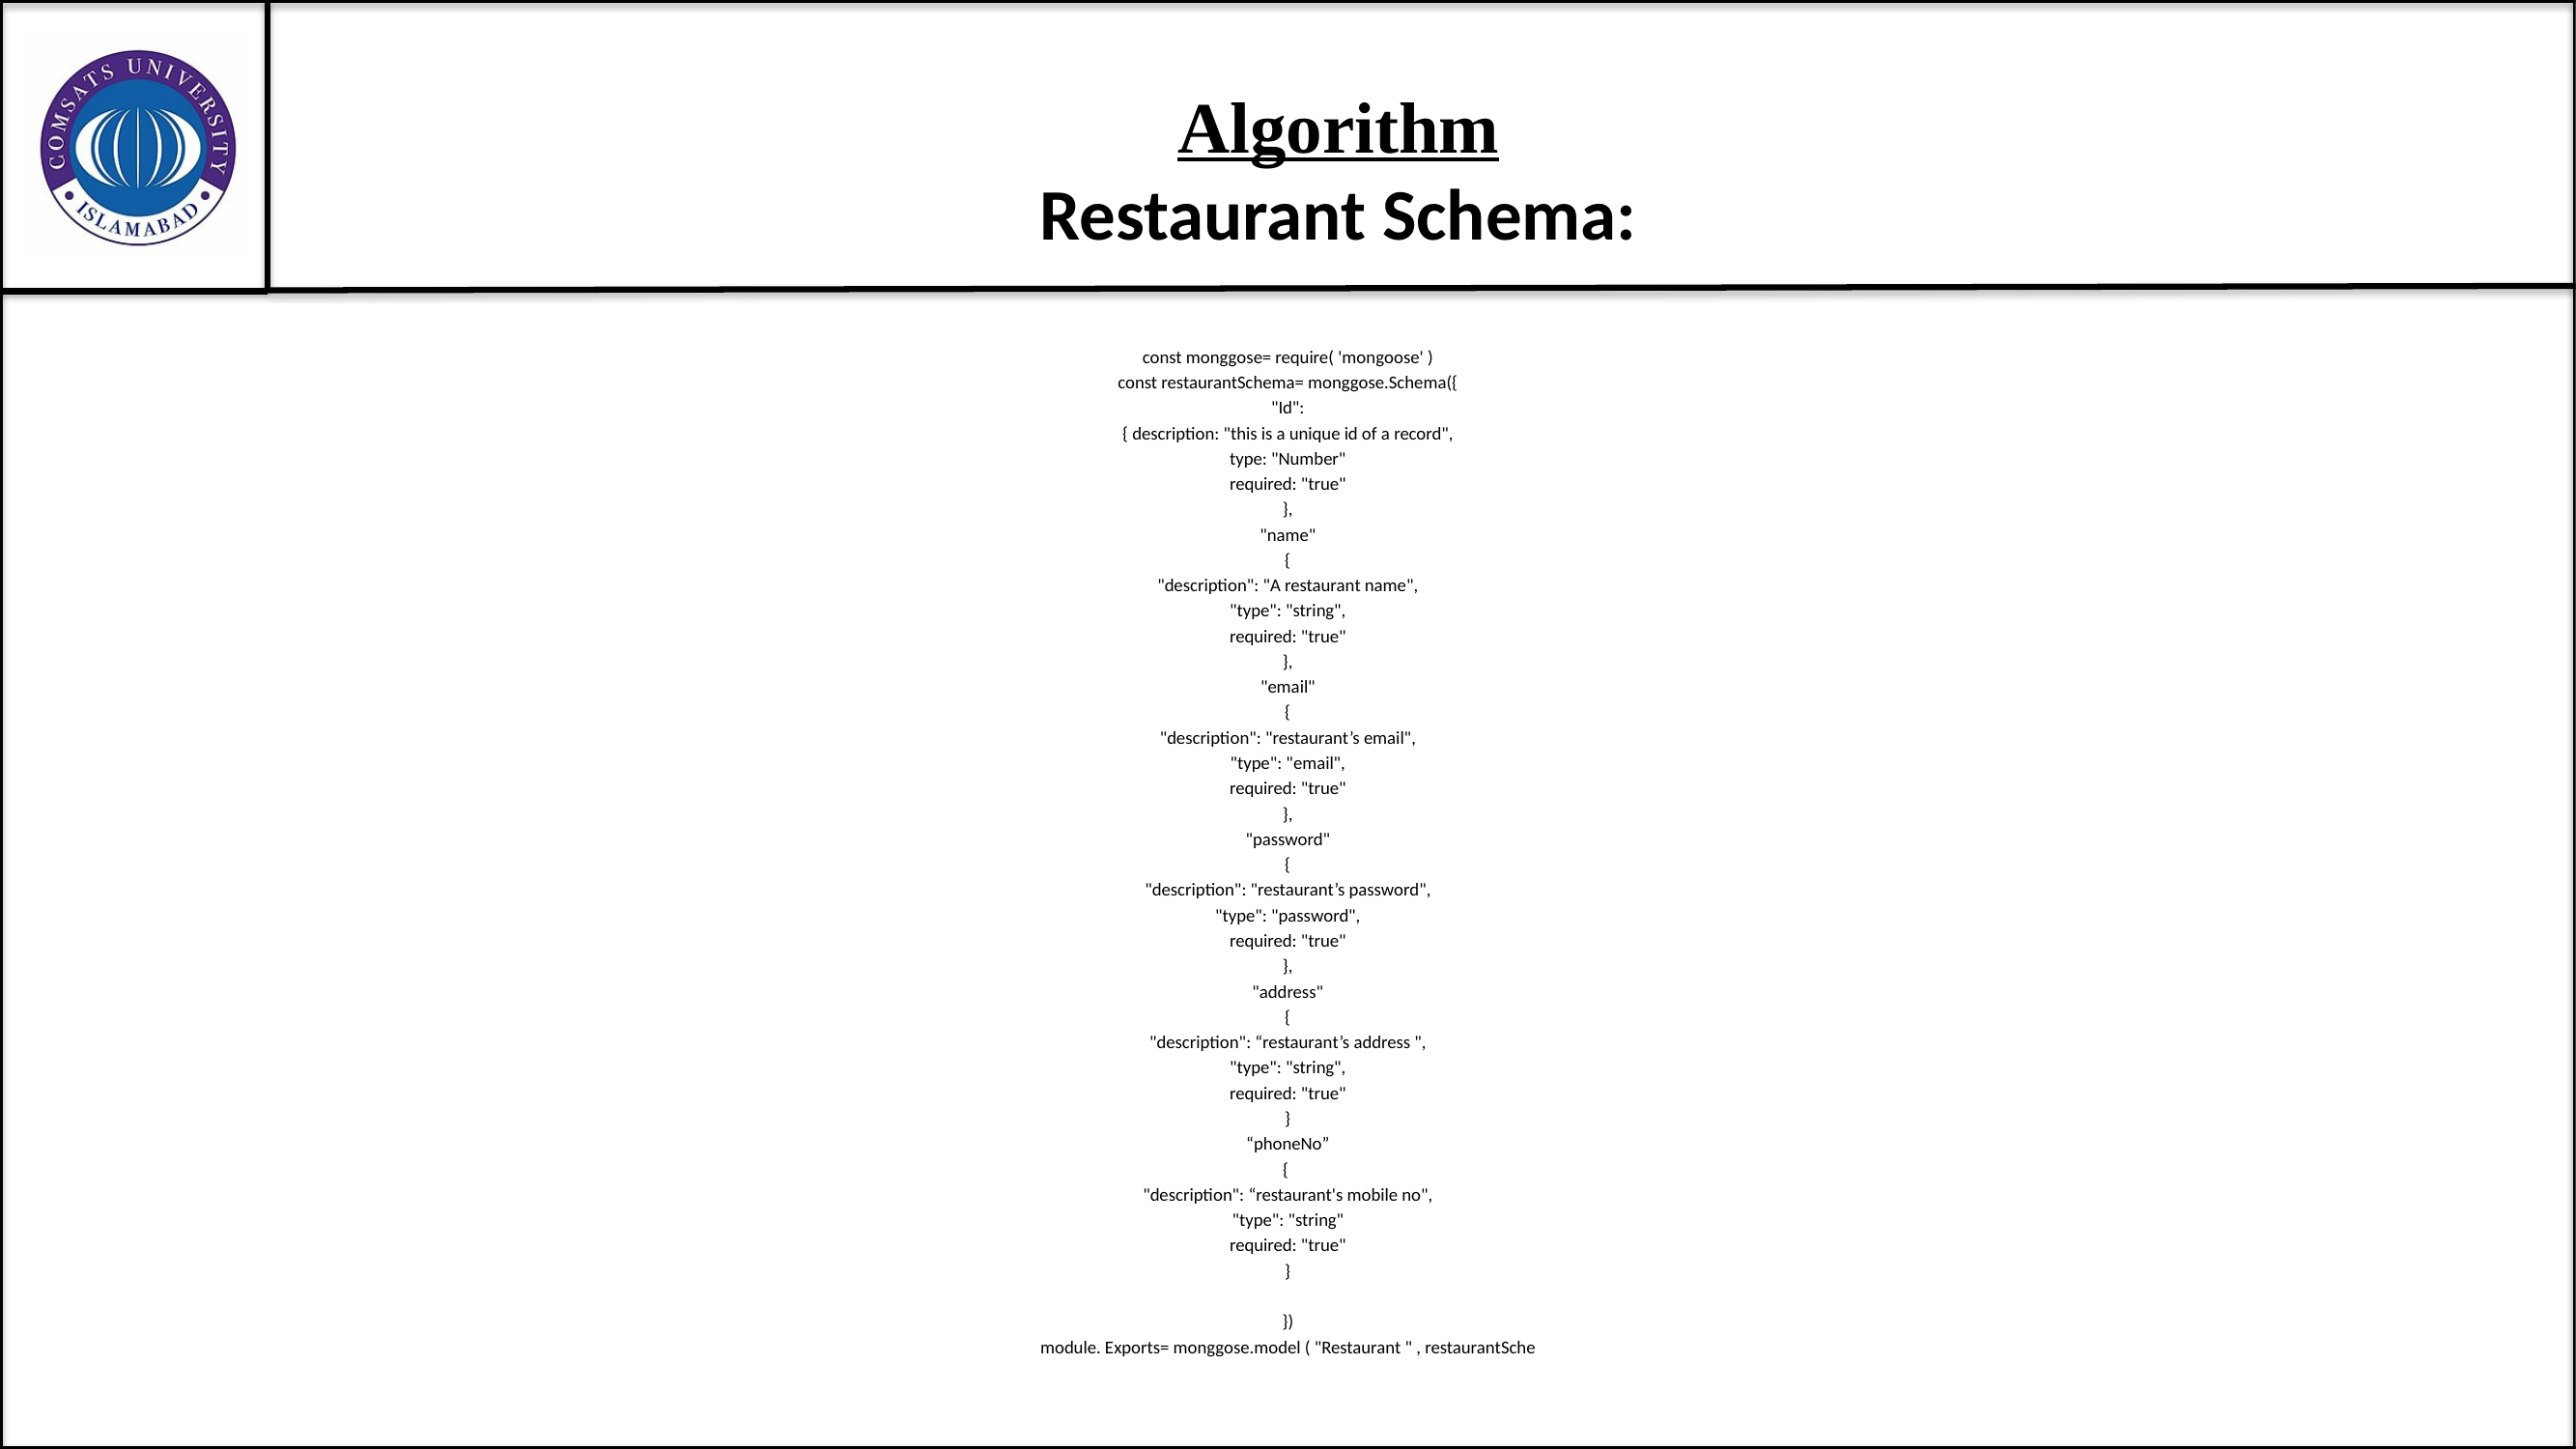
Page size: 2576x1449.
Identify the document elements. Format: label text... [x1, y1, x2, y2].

title Algorithm Restaurant Schema: [273, 72, 2404, 254]
picture [26, 34, 250, 258]
text_box const monggose= require( 'mongoose' ) const restaurantSchema= monggose.Schema({ "Id": { description: "this is a unique id of a record", type: "Number" required: "true" }, "name" { "description": "A restaurant name", "type": "string", required: "true" }, "email" { "description": "restaurant’s email", "type": "email", required: "true" }, "password" { "description": "restaurant’s password", "type": "password", required: "true" }, "address" { "description": “restaurant’s address ", "type": "string", required: "true" } “phoneNo” { "description": “restaurant's mobile no", "type": "string" required: "true" } }) module. Exports= monggose.model ( "Restaurant " , restaurantSche [0, 311, 2576, 1447]
